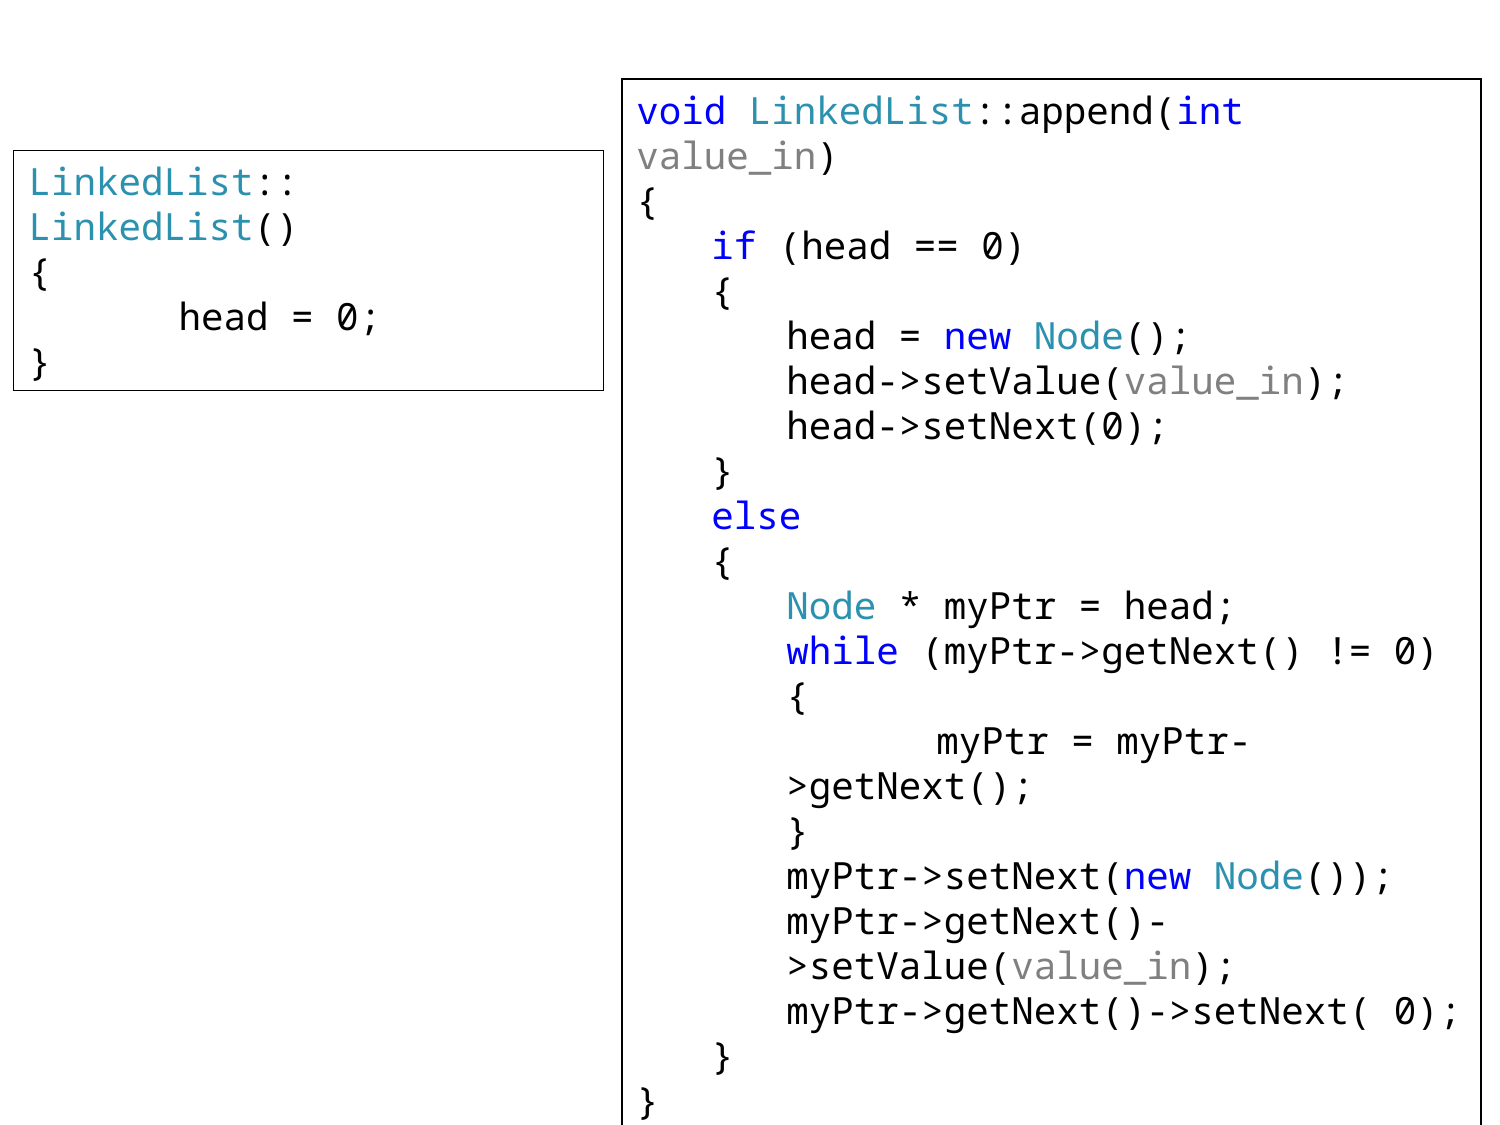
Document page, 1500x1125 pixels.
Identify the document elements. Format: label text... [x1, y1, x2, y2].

text_box void LinkedList::append(int value_in) { if (head == 0) { head = new Node(); head->setValue(value_in); head->setNext(0); } else { Node * myPtr = head; while (myPtr->getNext() != 0) { myPtr = myPtr->getNext(); } myPtr->setNext(new Node()); myPtr->getNext()->setValue(value_in); myPtr->getNext()->setNext( 0); } } [621, 78, 1482, 1125]
text_box LinkedList:: LinkedList() { head = 0; } [13, 150, 604, 391]
